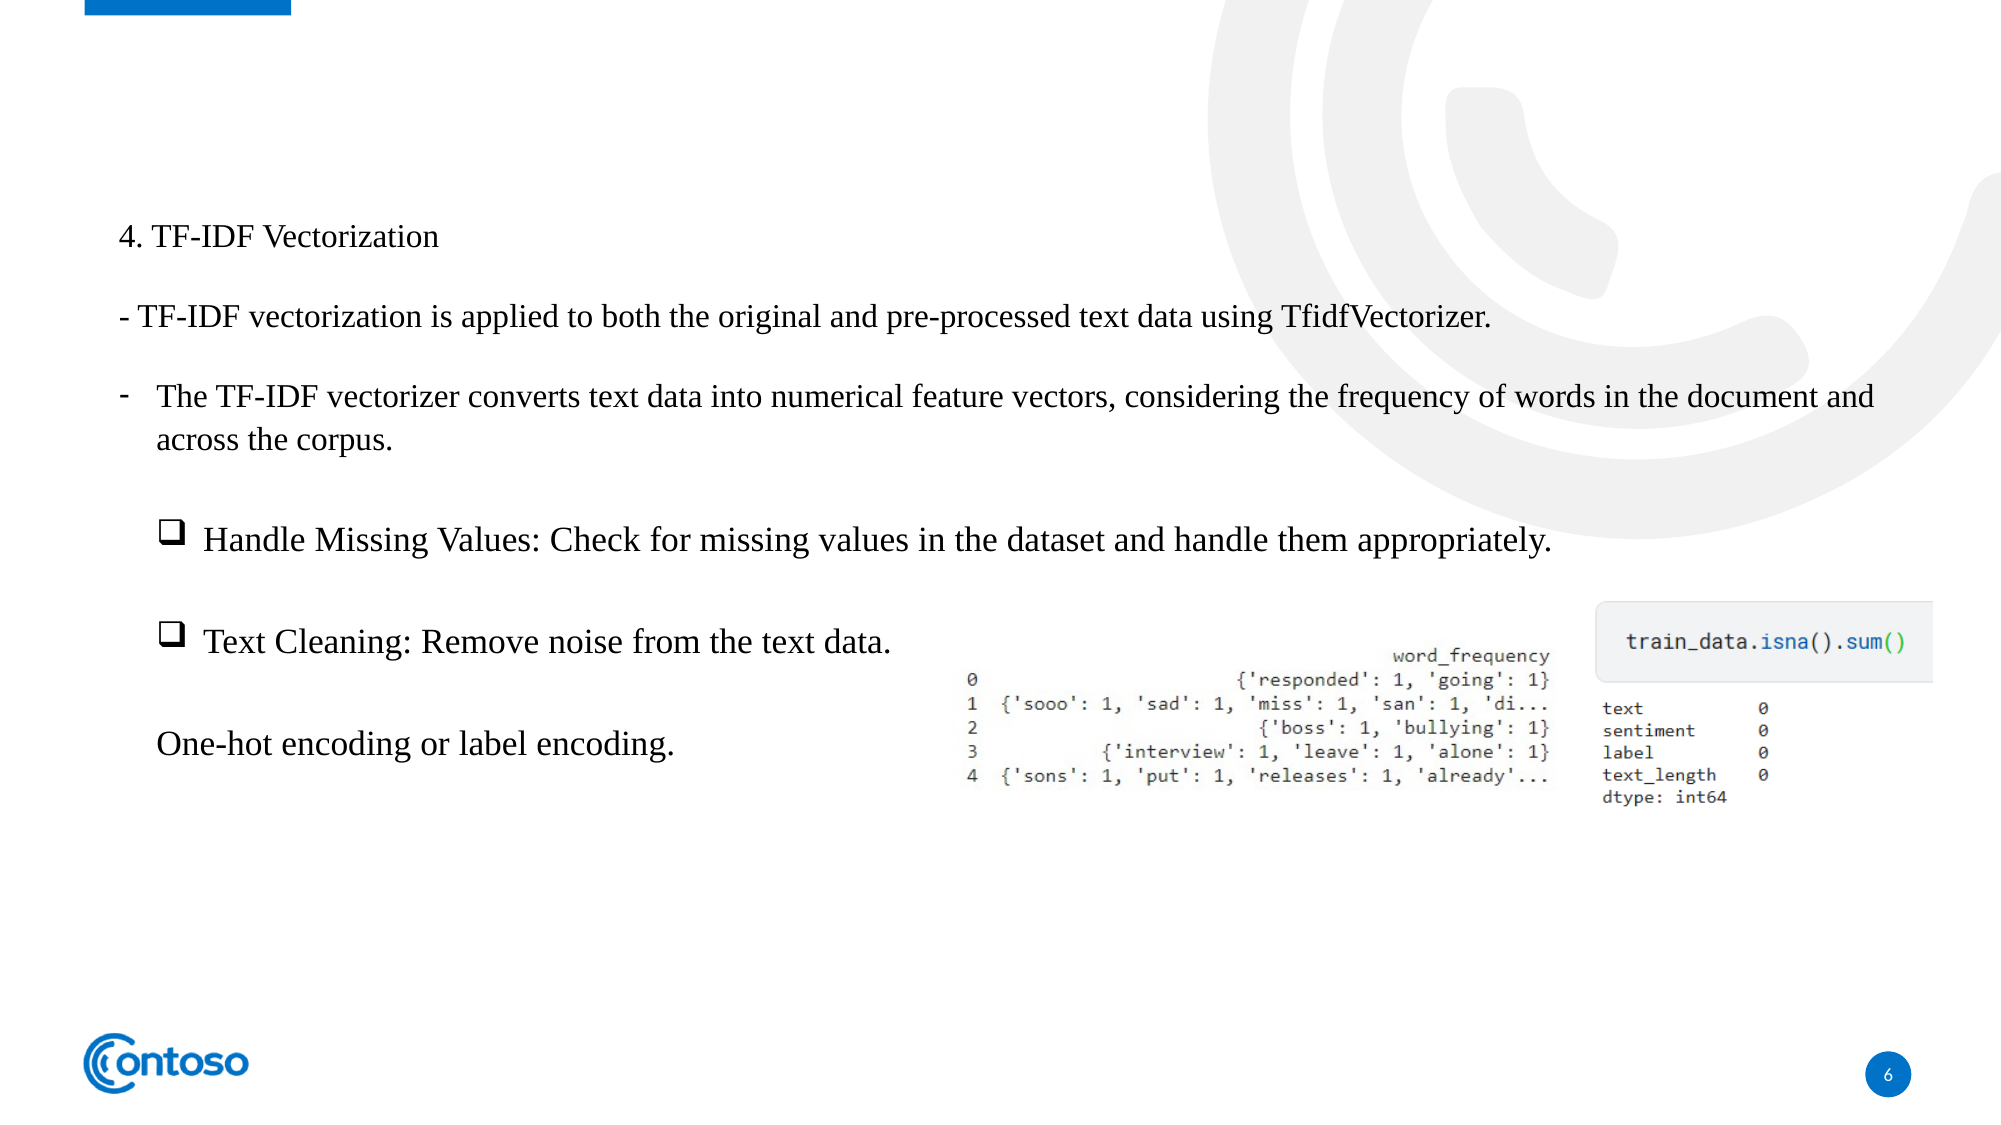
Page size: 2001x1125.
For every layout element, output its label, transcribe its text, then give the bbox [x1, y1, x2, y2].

slide_number 6 [1864, 1059, 1913, 1090]
picture [1585, 585, 1933, 811]
picture [913, 629, 1567, 811]
picture [77, 1027, 254, 1095]
text_box 4. TF-IDF Vectorization - TF-IDF vectorization is applied to both the original and pre-processed text data using TfidfVectorizer. The TF-IDF vectorizer converts text data into numerical feature vectors, considering the frequency of words in the document and across the corpus. Handle Missing Values: Check for missing values in the dataset and handle them appropriately. Text Cleaning: Remove noise from the text data. One-hot encoding or label encoding. [104, 203, 1914, 969]
